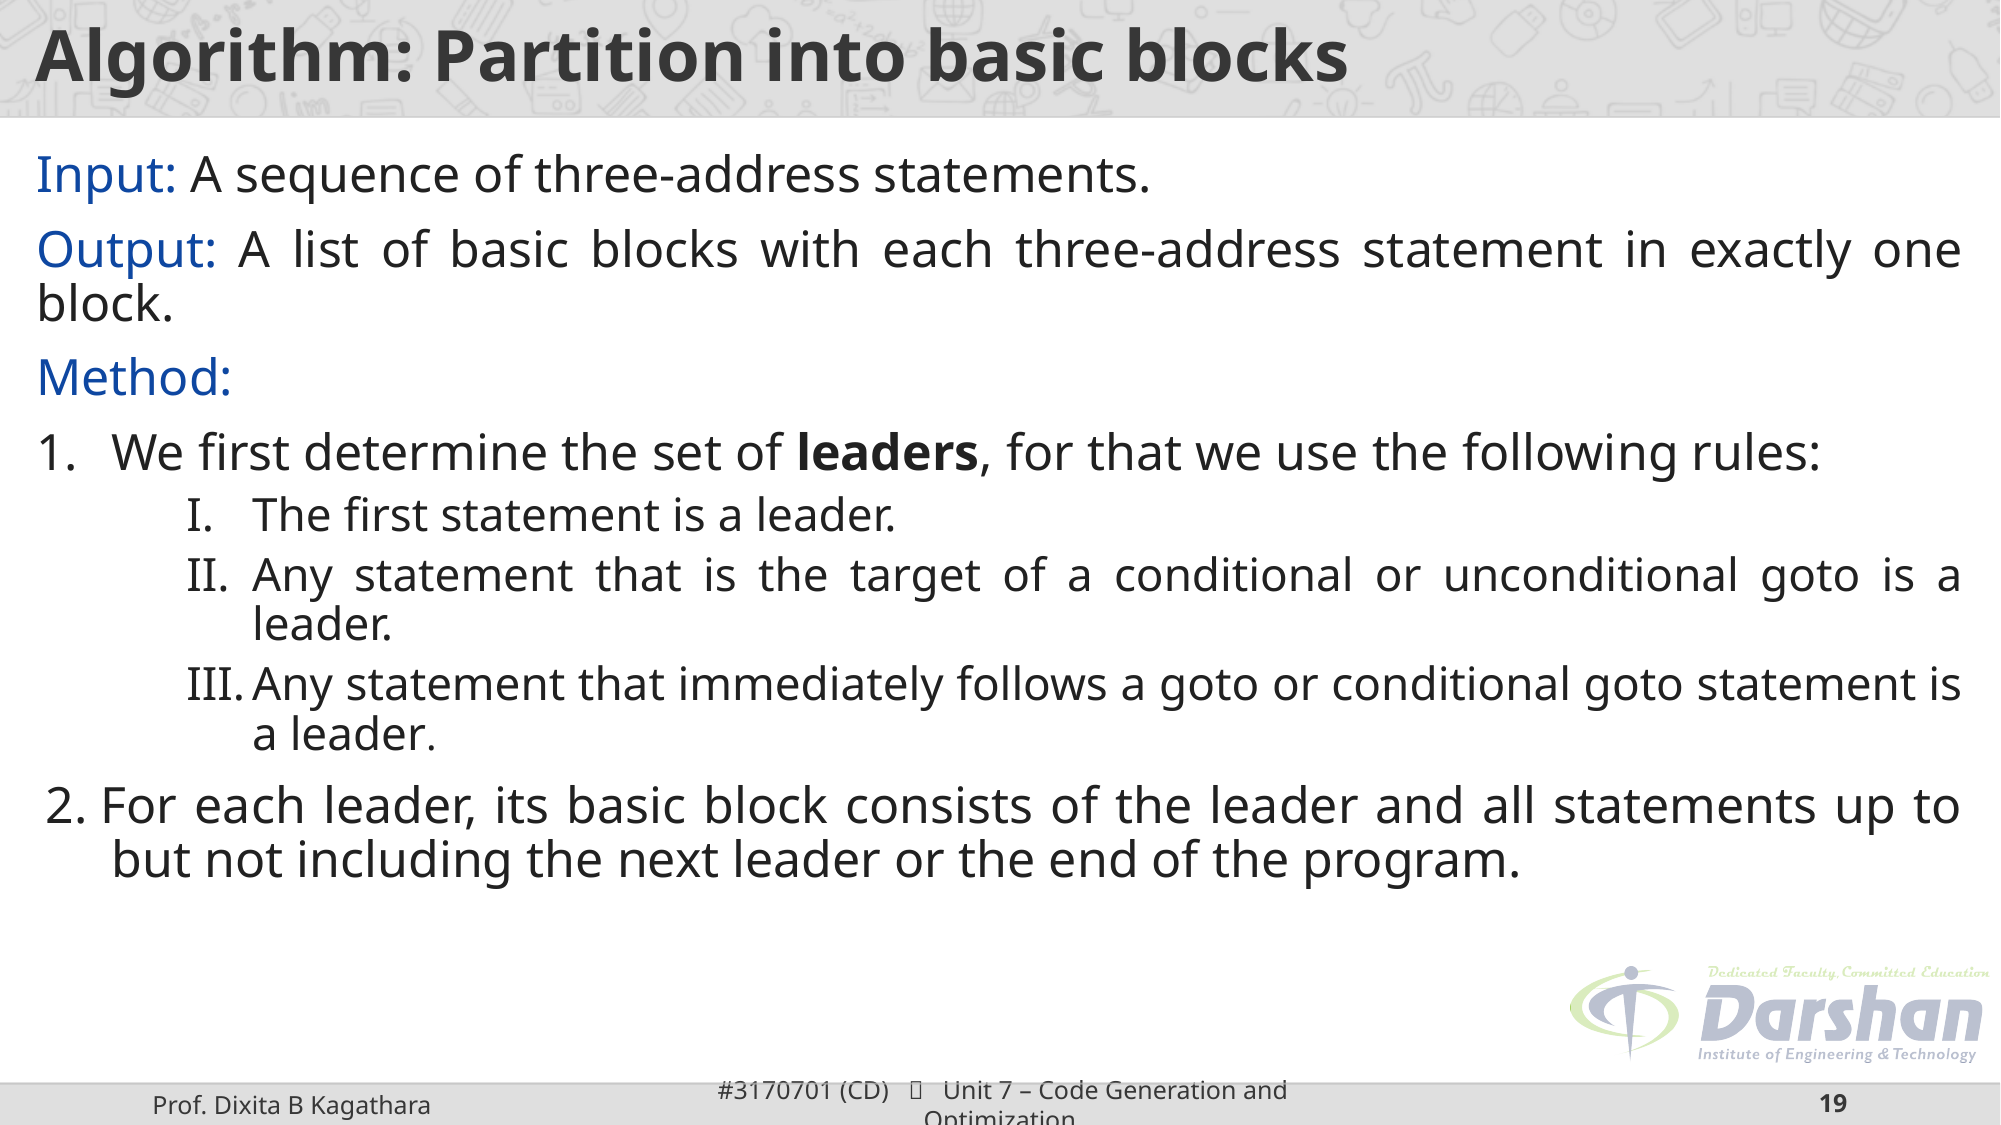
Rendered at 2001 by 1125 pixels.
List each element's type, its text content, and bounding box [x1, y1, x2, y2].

list Input: A sequence of three-address statements. Output: A list of basic blocks with each three-address statement in exactly one block. Method: We first determine the set of leaders, for that we use the following rules: The first statement is a leader. Any statement that is the target of a conditional or unconditional goto is a leader. Any statement that immediately follows a goto or conditional goto statement is a leader. 2. For each leader, its basic block consists of the leader and all statements up to but not including the next leader or the end of the program. [21, 141, 1979, 1059]
title Algorithm: Partition into basic blocks [0, 0, 2000, 117]
